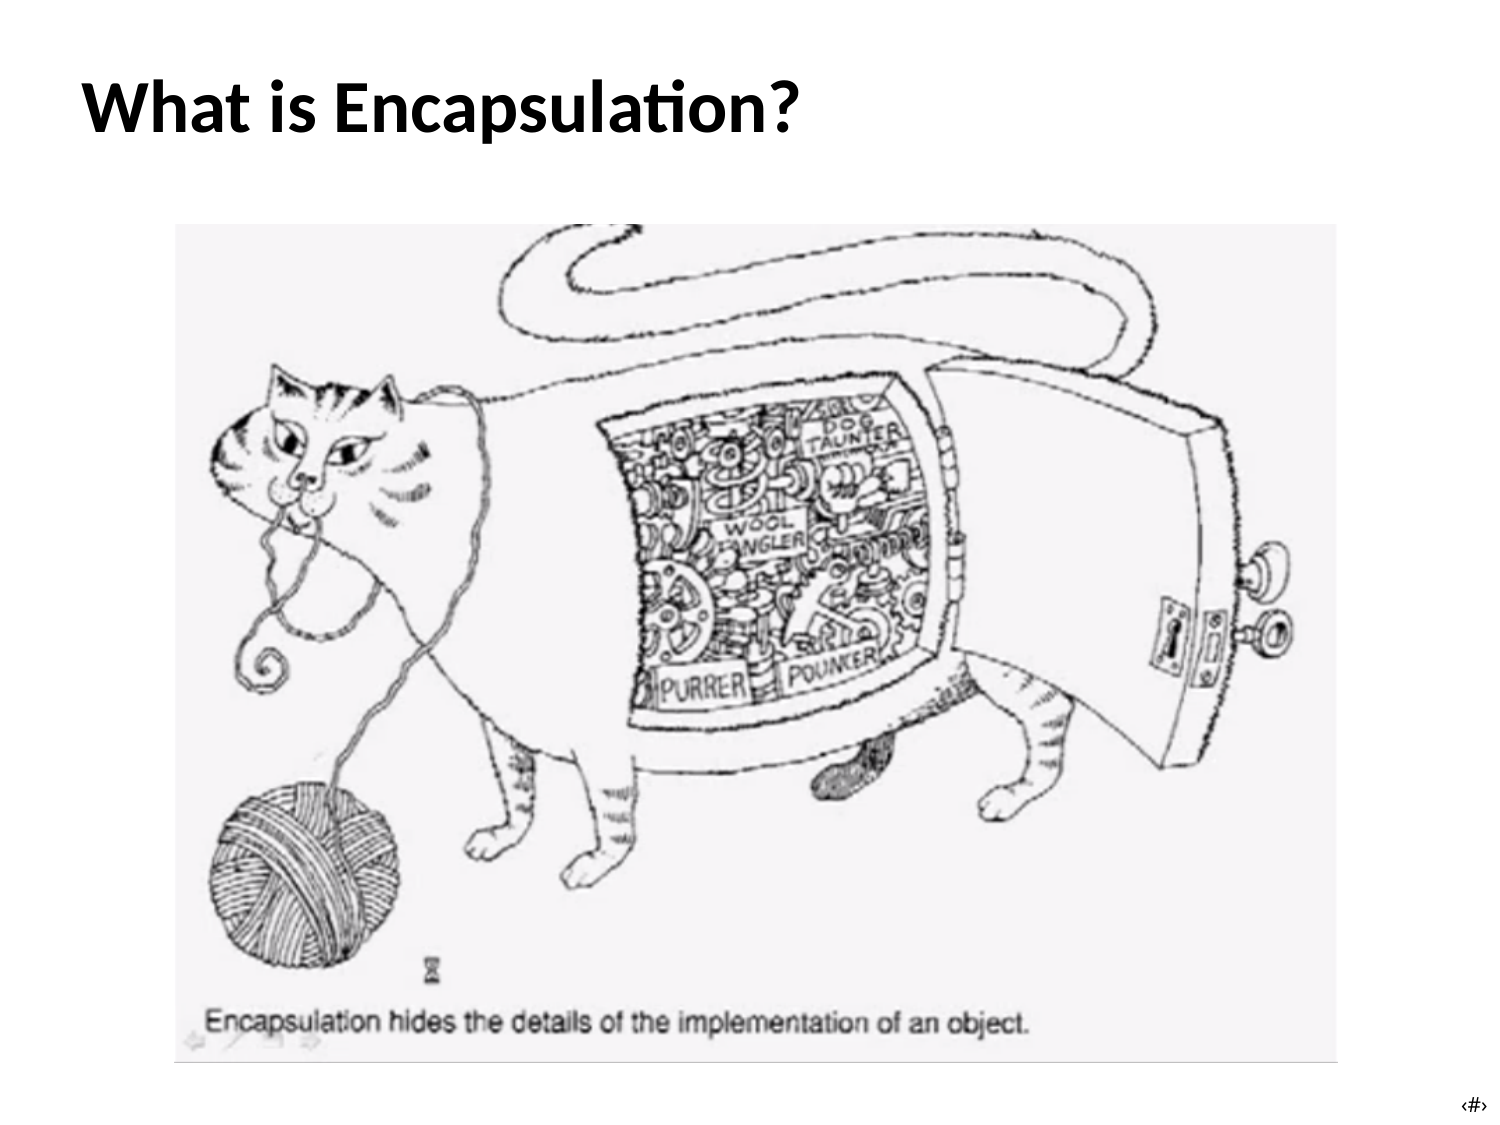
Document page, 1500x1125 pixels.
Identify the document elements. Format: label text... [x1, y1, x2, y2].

picture [174, 224, 1338, 1063]
title What is Encapsulation? [74, 0, 1438, 205]
